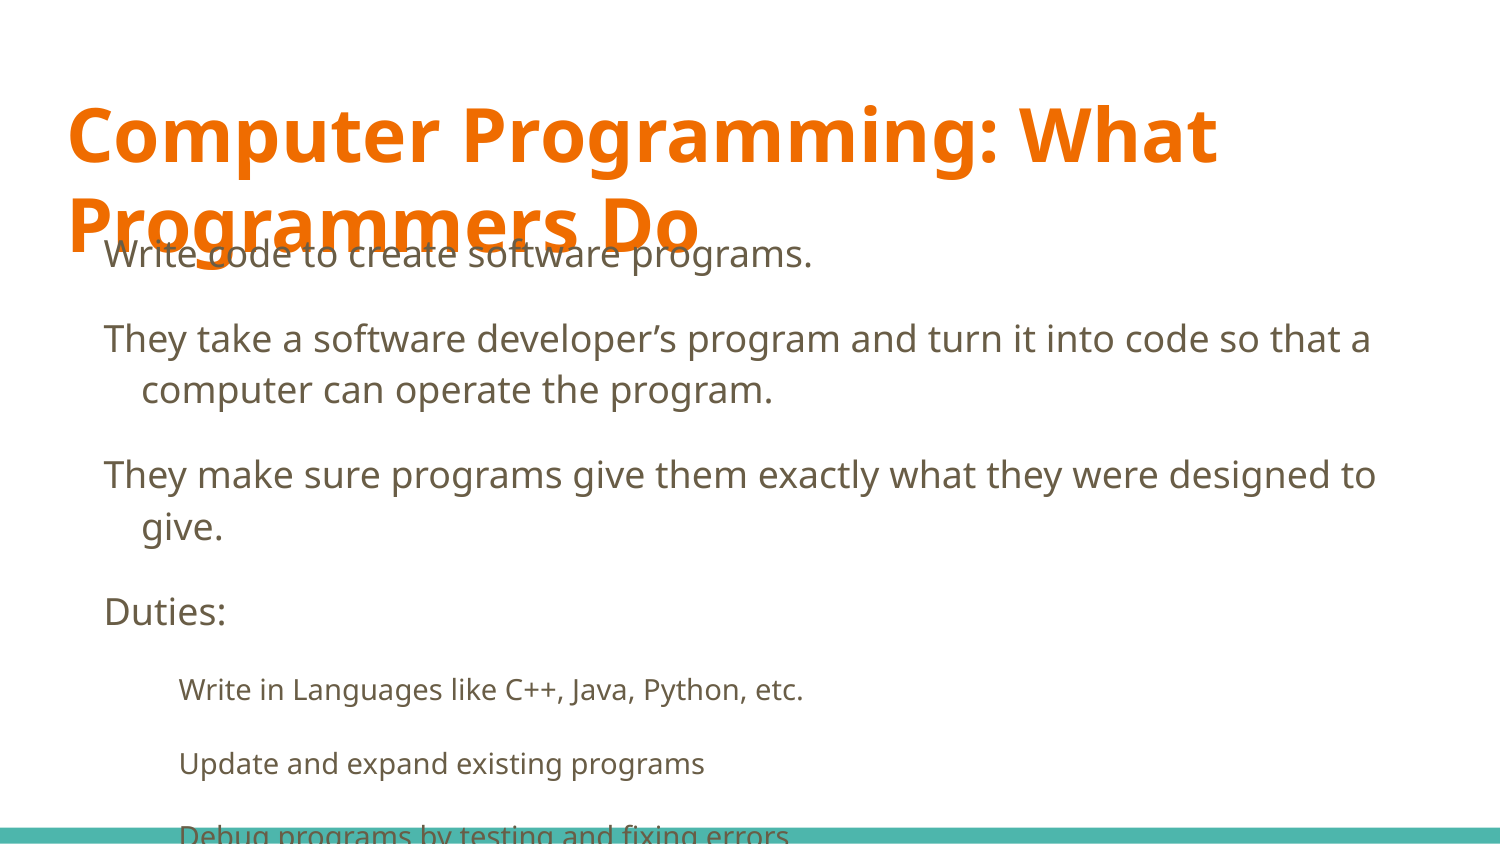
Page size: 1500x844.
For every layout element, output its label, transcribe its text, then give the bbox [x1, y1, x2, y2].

list Write code to create software programs. They take a software developer’s program and turn it into code so that a computer can operate the program. They make sure programs give them exactly what they were designed to give. Duties: Write in Languages like C++, Java, Python, etc. Update and expand existing programs Debug programs by testing and fixing errors [51, 207, 1449, 750]
title Computer Programming: What Programmers Do [51, 72, 1449, 189]
